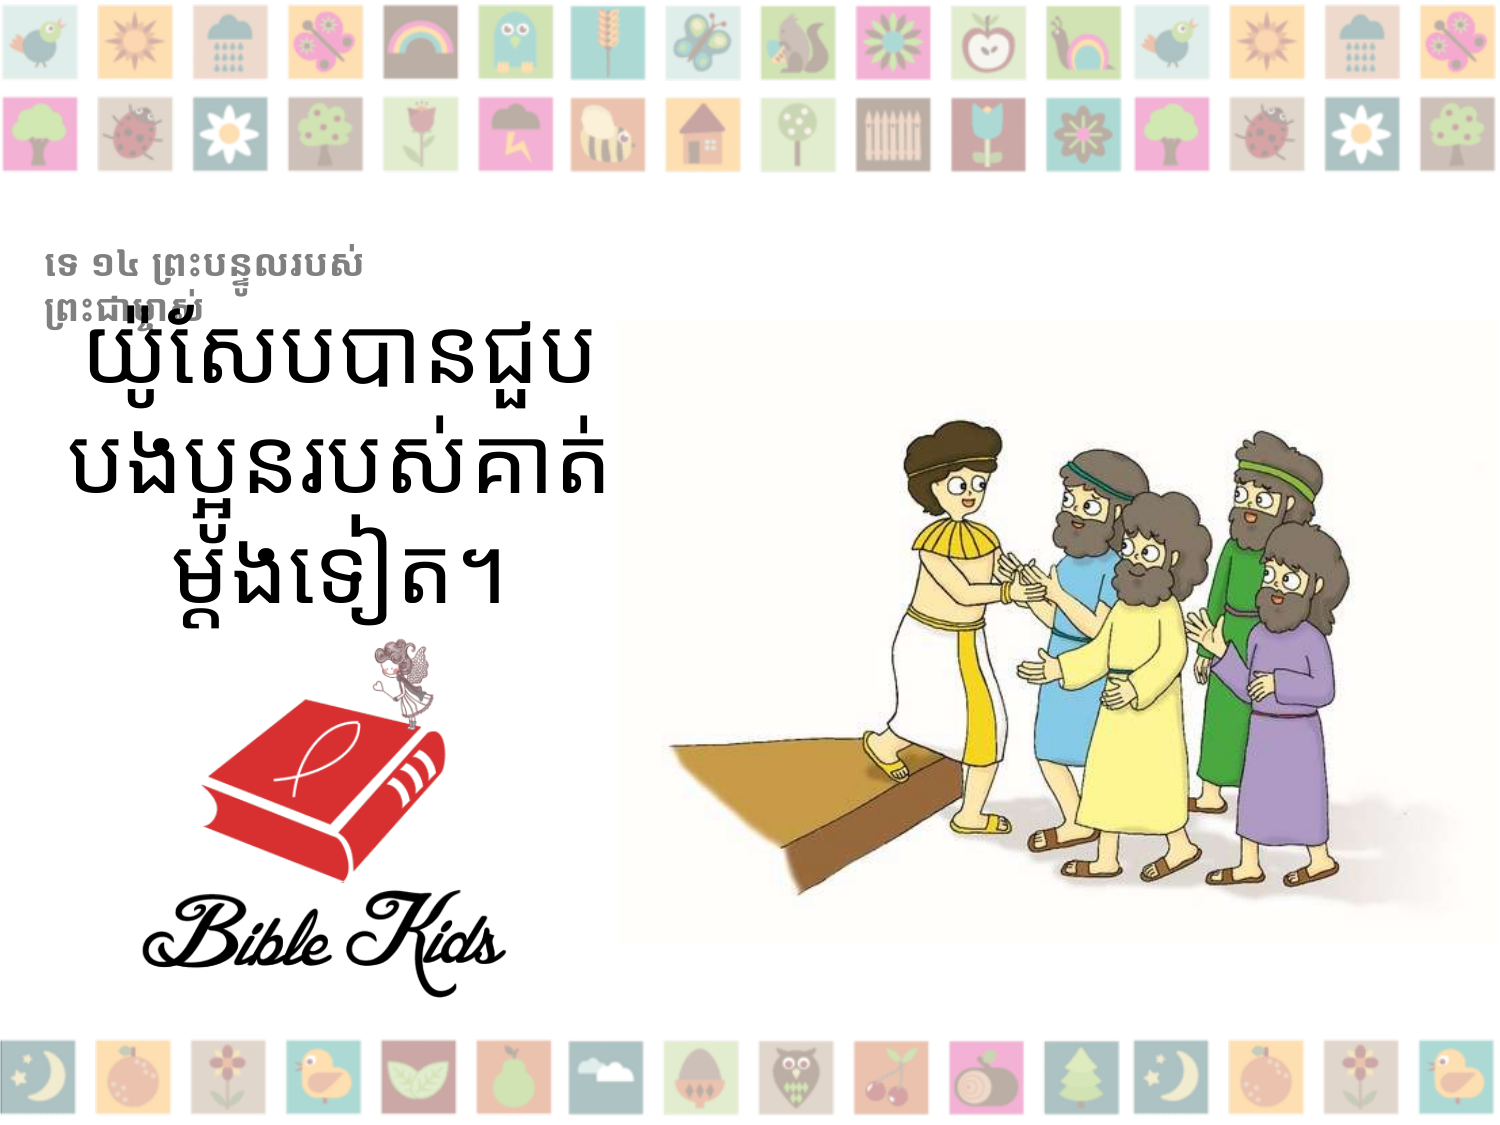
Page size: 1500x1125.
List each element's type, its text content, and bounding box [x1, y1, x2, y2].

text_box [0, 3, 1500, 181]
text_box យ៉ូសែប​បាន​ជួប​បង​ប្អូន​របស់​គាត់​ម្ដង​ទៀត។ [17, 284, 663, 630]
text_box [0, 1028, 1500, 1118]
picture [618, 321, 1500, 945]
text_box ទេ ១៤ ព្រះបន្ទូលរបស់ព្រះជាម្ចាស់ [29, 231, 526, 284]
picture [117, 600, 544, 1027]
